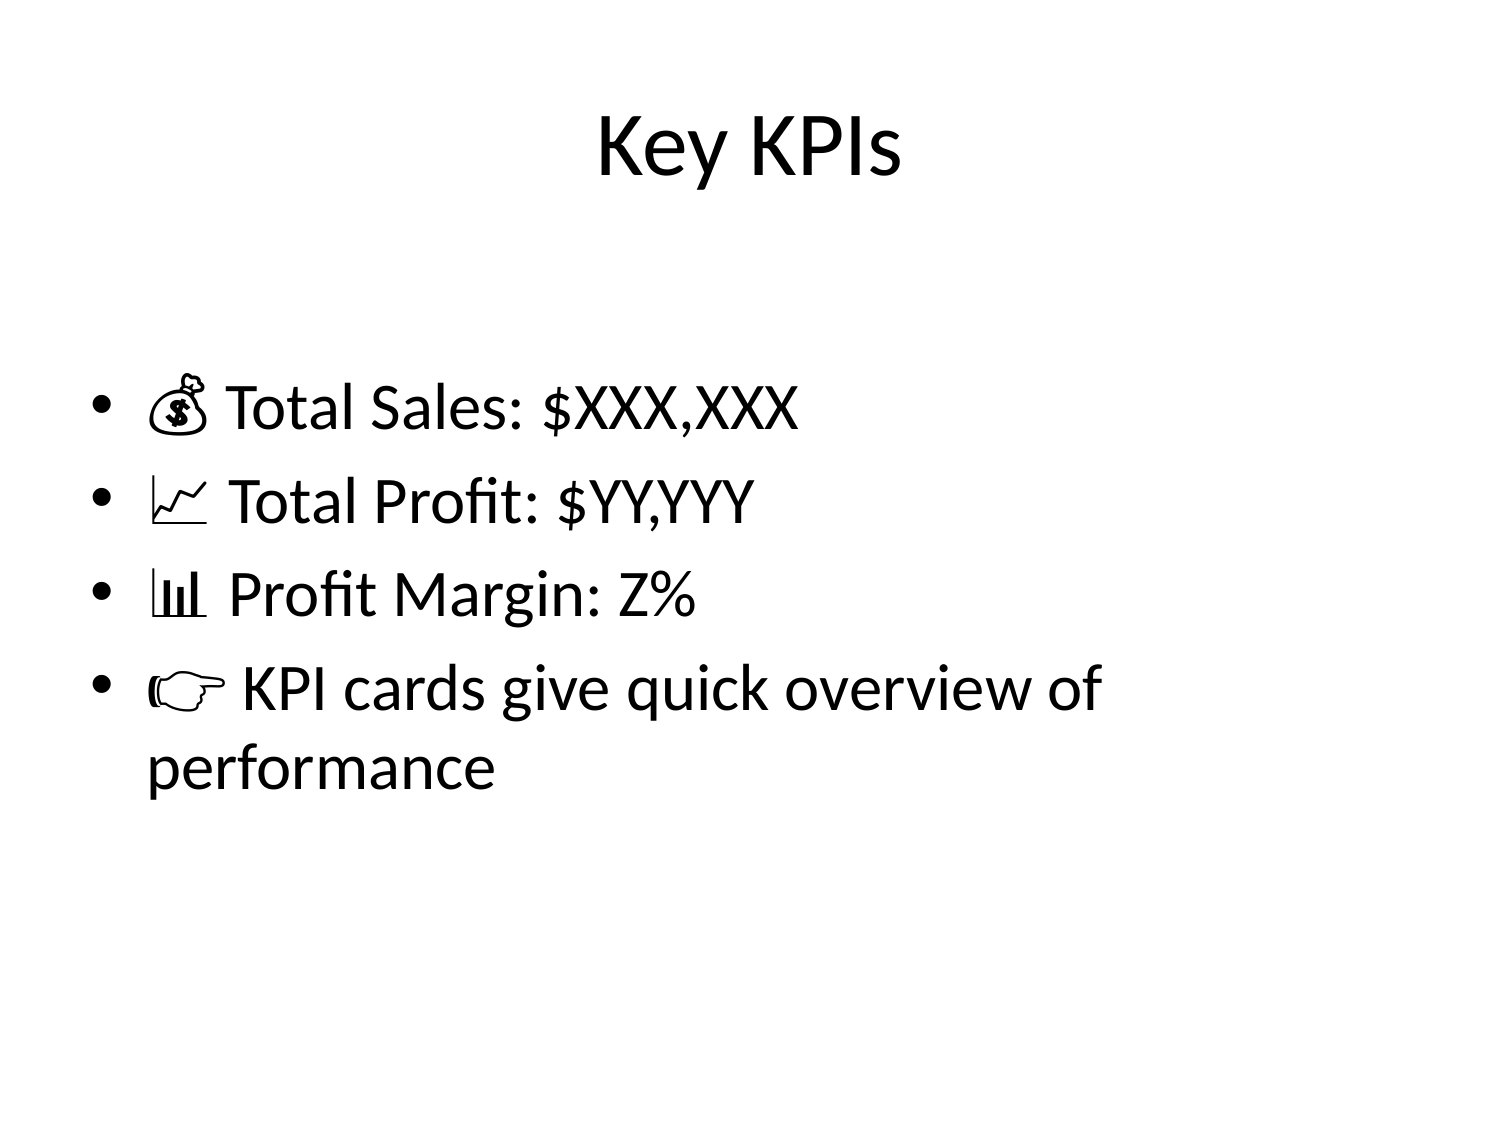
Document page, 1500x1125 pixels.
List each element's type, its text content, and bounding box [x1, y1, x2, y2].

list 💰 Total Sales: $XXX,XXX 📈 Total Profit: $YY,YYY 📊 Profit Margin: Z% 👉 KPI cards give quick overview of performance [75, 262, 1425, 1005]
title Key KPIs [75, 45, 1425, 233]
